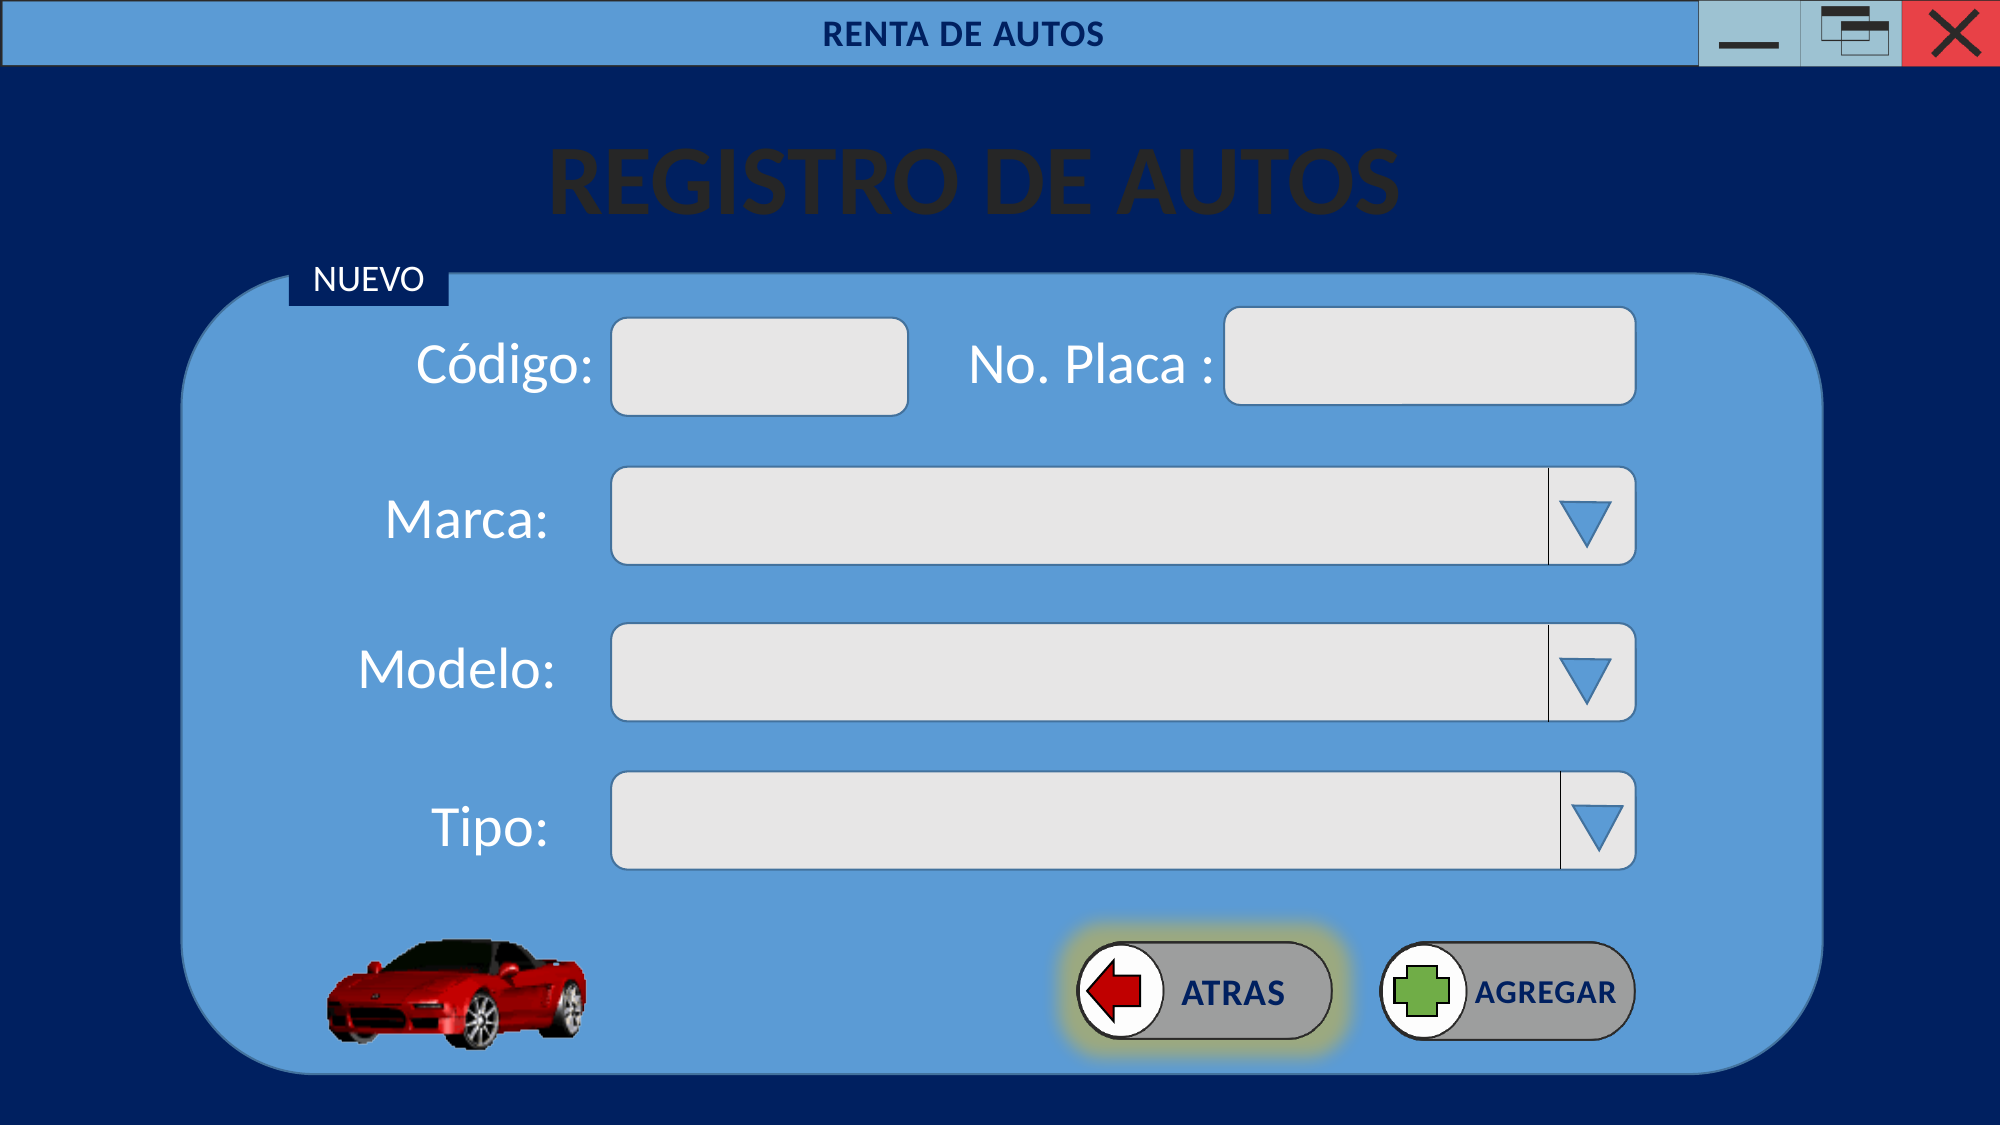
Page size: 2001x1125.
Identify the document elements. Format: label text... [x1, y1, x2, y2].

text_box [1558, 657, 1613, 706]
text_box Modelo: [342, 623, 572, 708]
text_box [1224, 305, 1637, 407]
text_box [610, 622, 1637, 723]
text_box [1558, 500, 1613, 549]
picture [1076, 941, 1333, 1040]
text_box [1059, 923, 1351, 1057]
text_box Marca: [369, 472, 565, 558]
text_box NUEVO [288, 246, 449, 306]
text_box [1570, 804, 1625, 853]
text_box Tipo: [416, 780, 565, 866]
picture [0, 0, 2000, 67]
text_box REGISTRO DE AUTOS [532, 106, 1418, 242]
picture [320, 911, 595, 1070]
picture [1379, 941, 1636, 1041]
text_box Código: [401, 317, 610, 403]
text_box [180, 272, 1824, 1076]
text_box No. Placa : [953, 317, 1232, 403]
text_box [610, 770, 1637, 871]
text_box [610, 465, 1637, 566]
text_box [1049, 913, 1361, 1068]
text_box [610, 316, 910, 417]
text_box REGISTRO DE AUTOS [1054, 918, 1356, 1062]
